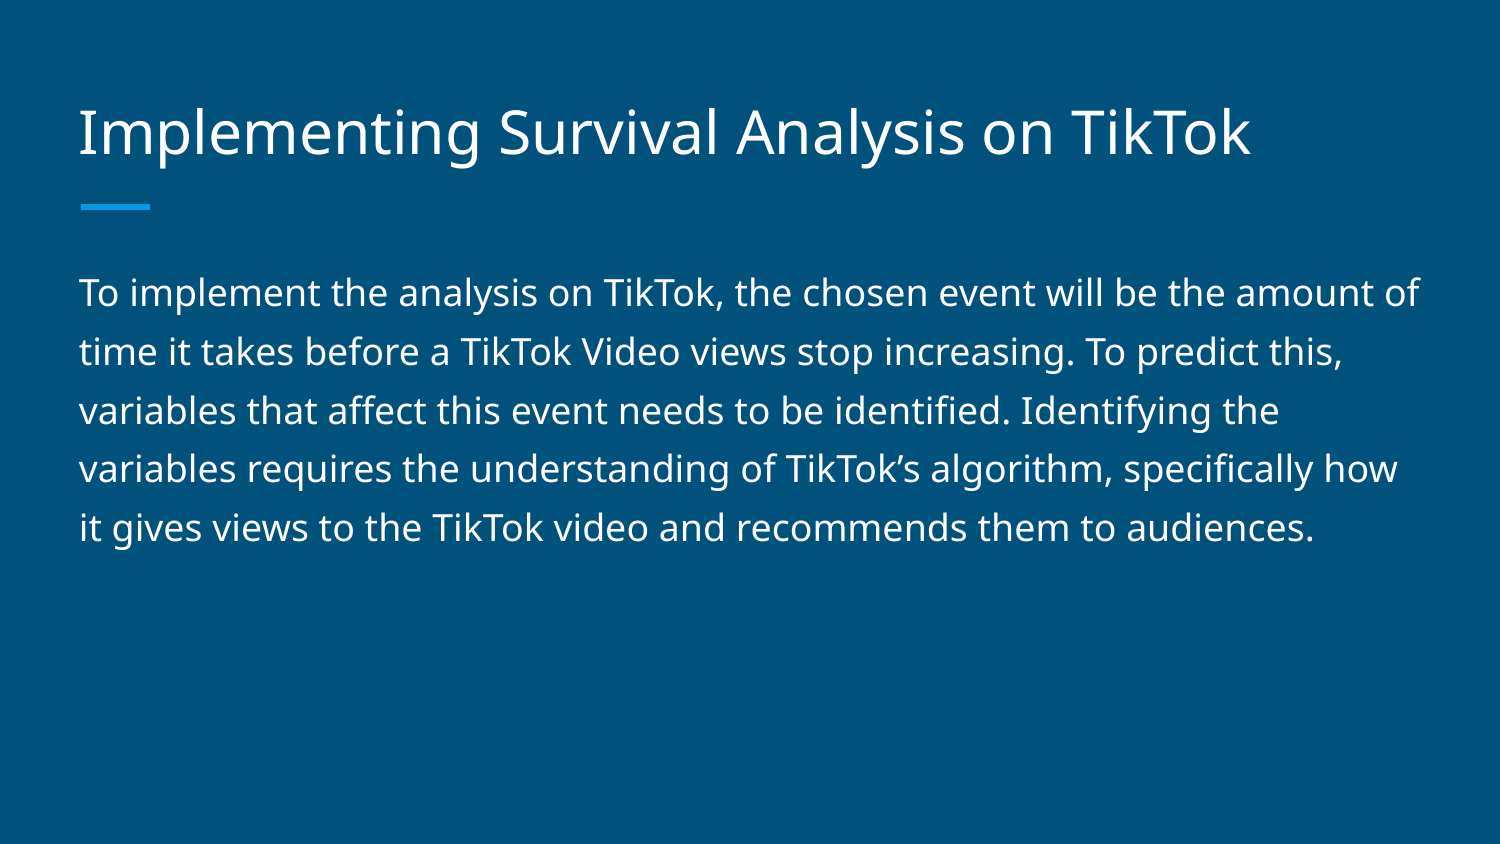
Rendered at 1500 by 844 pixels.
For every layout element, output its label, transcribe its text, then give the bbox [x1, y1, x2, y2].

list To implement the analysis on TikTok, the chosen event will be the amount of time it takes before a TikTok Video views stop increasing. To predict this, variables that affect this event needs to be identified. Identifying the variables requires the understanding of TikTok’s algorithm, specifically how it gives views to the TikTok video and recommends them to audiences. [63, 244, 1437, 750]
title Implementing Survival Analysis on TikTok [63, 75, 1437, 188]
